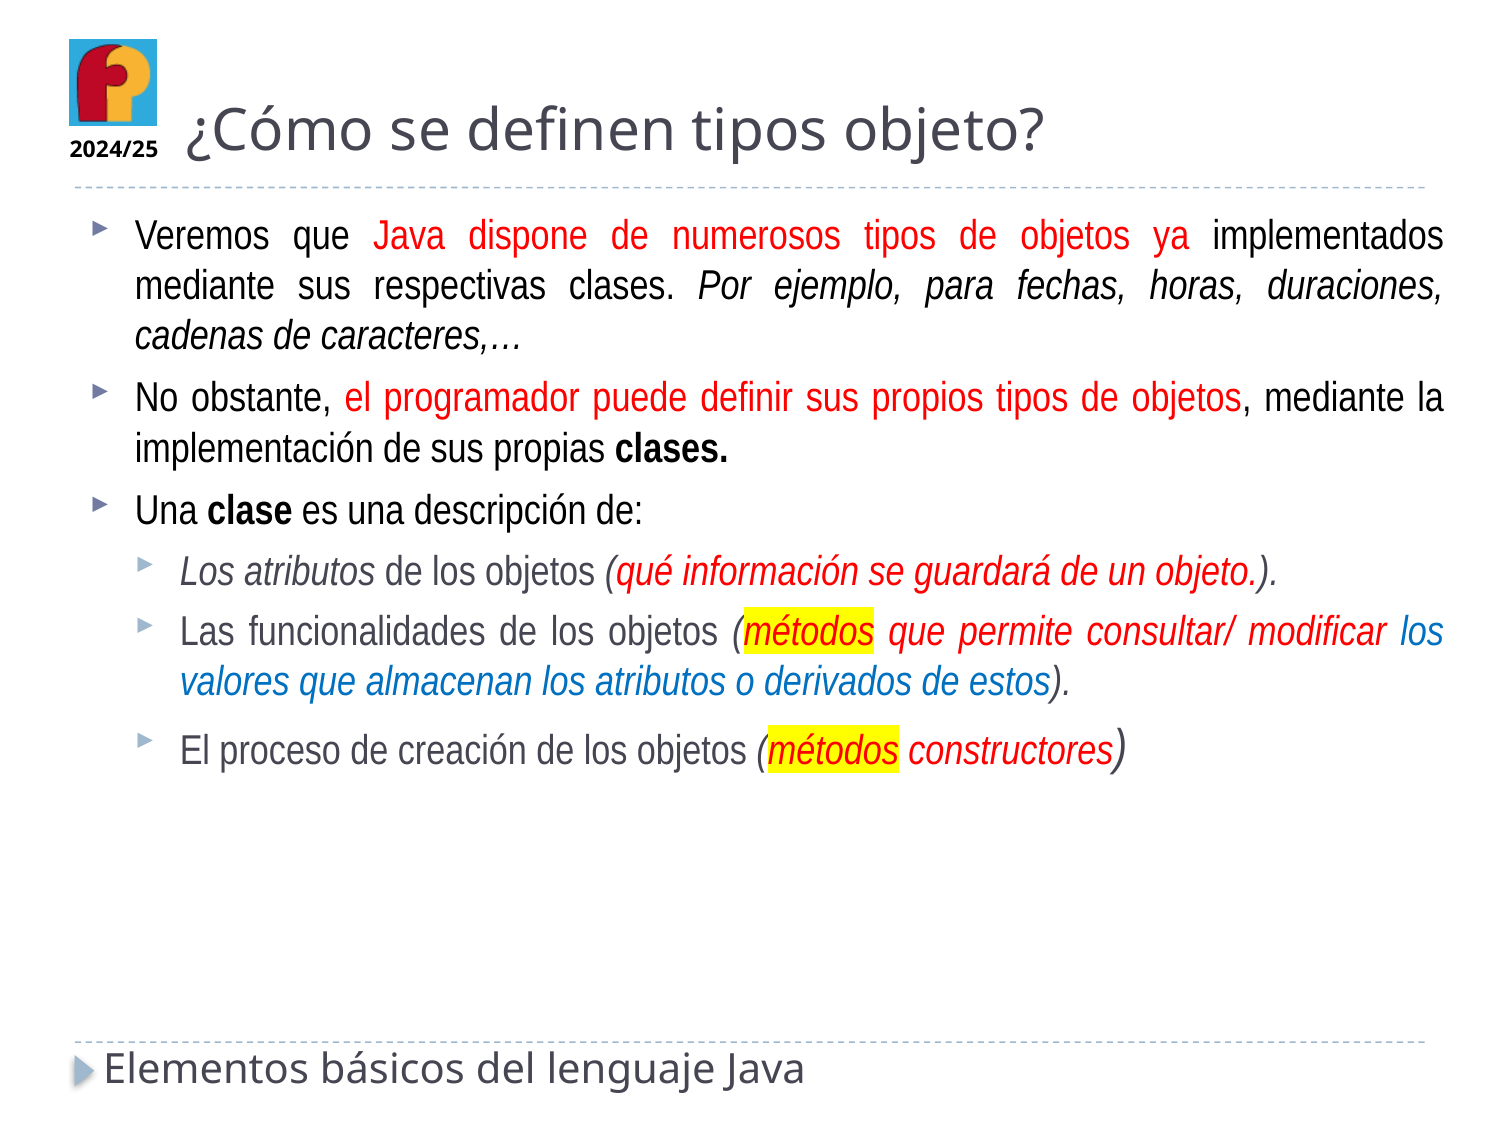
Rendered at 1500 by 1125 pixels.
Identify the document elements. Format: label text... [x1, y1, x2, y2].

title ¿Cómo se definen tipos objeto? [178, 83, 1500, 170]
list Veremos que Java dispone de numerosos tipos de objetos ya implementados mediante sus respectivas clases. Por ejemplo, para fechas, horas, duraciones, cadenas de caracteres,… No obstante, el programador puede definir sus propios tipos de objetos, mediante la implementación de sus propias clases. Una clase es una descripción de: Los atributos de los objetos (qué información se guardará de un objeto.). Las funcionalidades de los objetos (métodos que permite consultar/ modificar los valores que almacenan los atributos o derivados de estos). El proceso de creación de los objetos (métodos constructores) [75, 200, 1459, 846]
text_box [56, 38, 172, 171]
